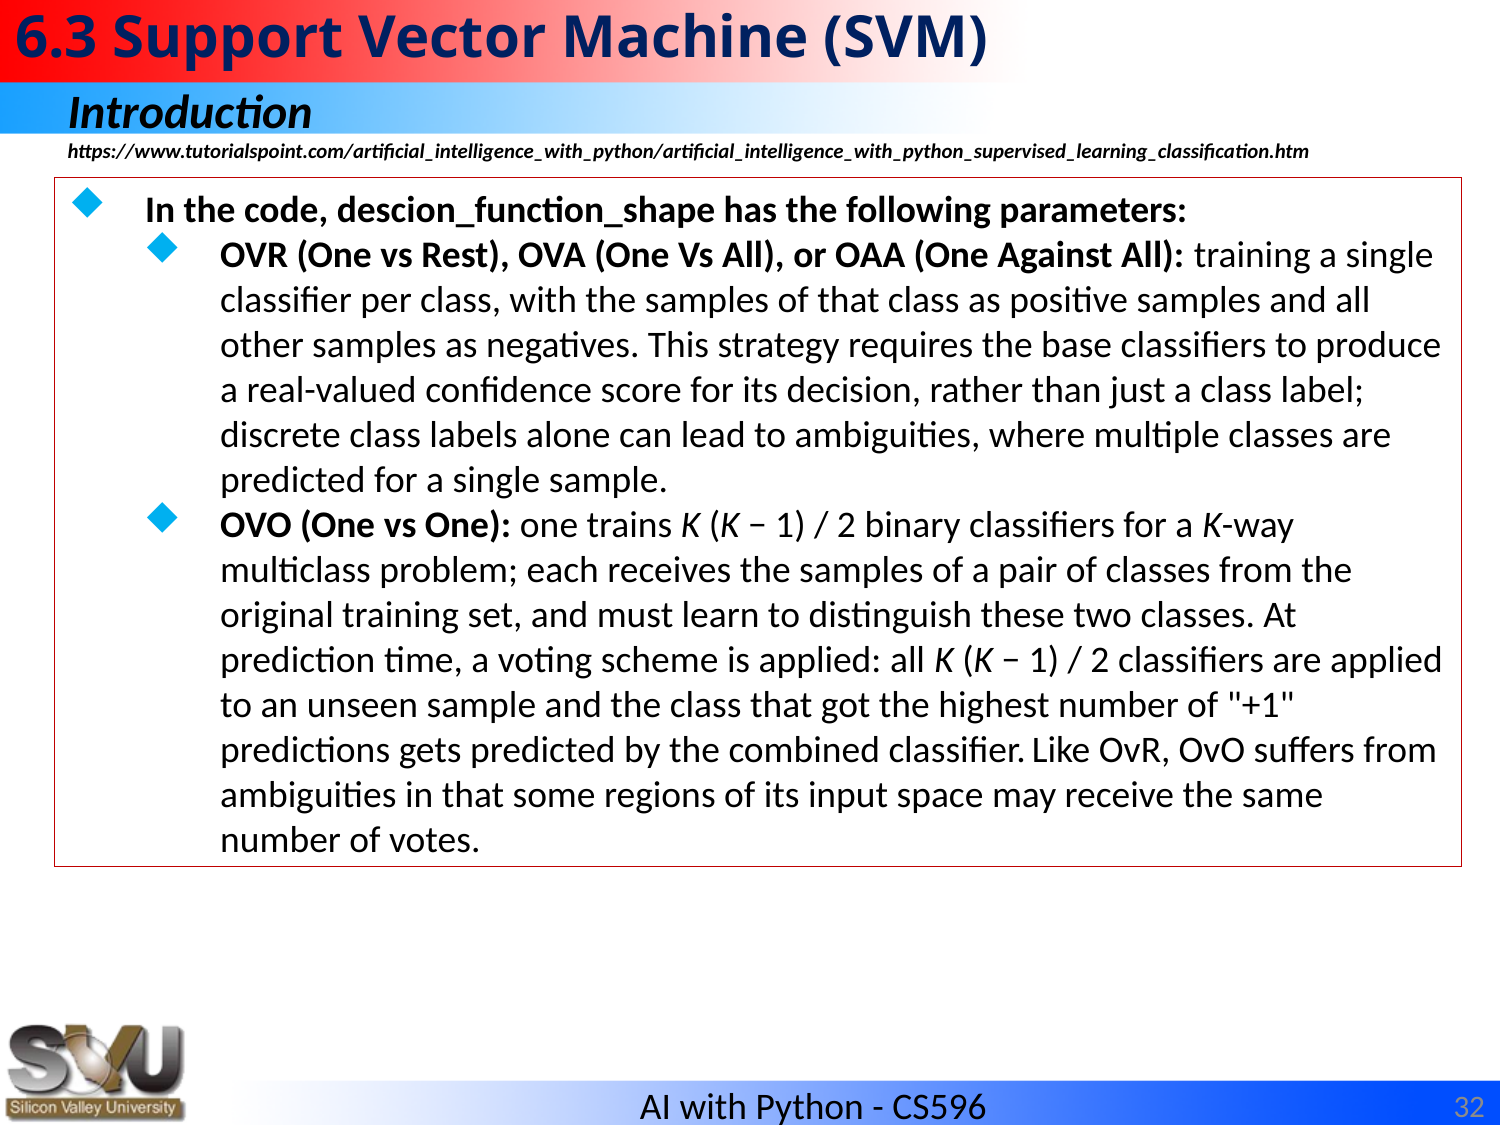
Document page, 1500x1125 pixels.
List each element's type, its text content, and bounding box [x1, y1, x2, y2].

slide_number 32 [1162, 1074, 1500, 1125]
text_box AI with Python - CS596 [462, 1075, 1165, 1125]
text_box In the code, descion_function_shape has the following parameters: OVR (One vs Rest), OVA (One Vs All), or OAA (One Against All): training a single classifier per class, with the samples of that class as positive samples and all other samples as negatives. This strategy requires the base classifiers to produce a real-valued confidence score for its decision, rather than just a class label; discrete class labels alone can lead to ambiguities, where multiple classes are predicted for a single sample. OVO (One vs One): one trains K (K − 1) / 2 binary classifiers for a K-way multiclass problem; each receives the samples of a pair of classes from the original training set, and must learn to distinguish these two classes. At prediction time, a voting scheme is applied: all K (K − 1) / 2 classifiers are applied to an unseen sample and the class that got the highest number of "+1" predictions gets predicted by the combined classifier. Like OvR, OvO suffers from ambiguities in that some regions of its input space may receive the same number of votes. [54, 177, 1462, 867]
picture [0, 78, 1500, 1125]
text_box Introduction https://www.tutorialspoint.com/artificial_intelligence_with_python/artificial_intelligence_with_python_supervised_learning_classification.htm [52, 73, 1442, 171]
title 6.3 Support Vector Machine (SVM) [0, 0, 1500, 78]
